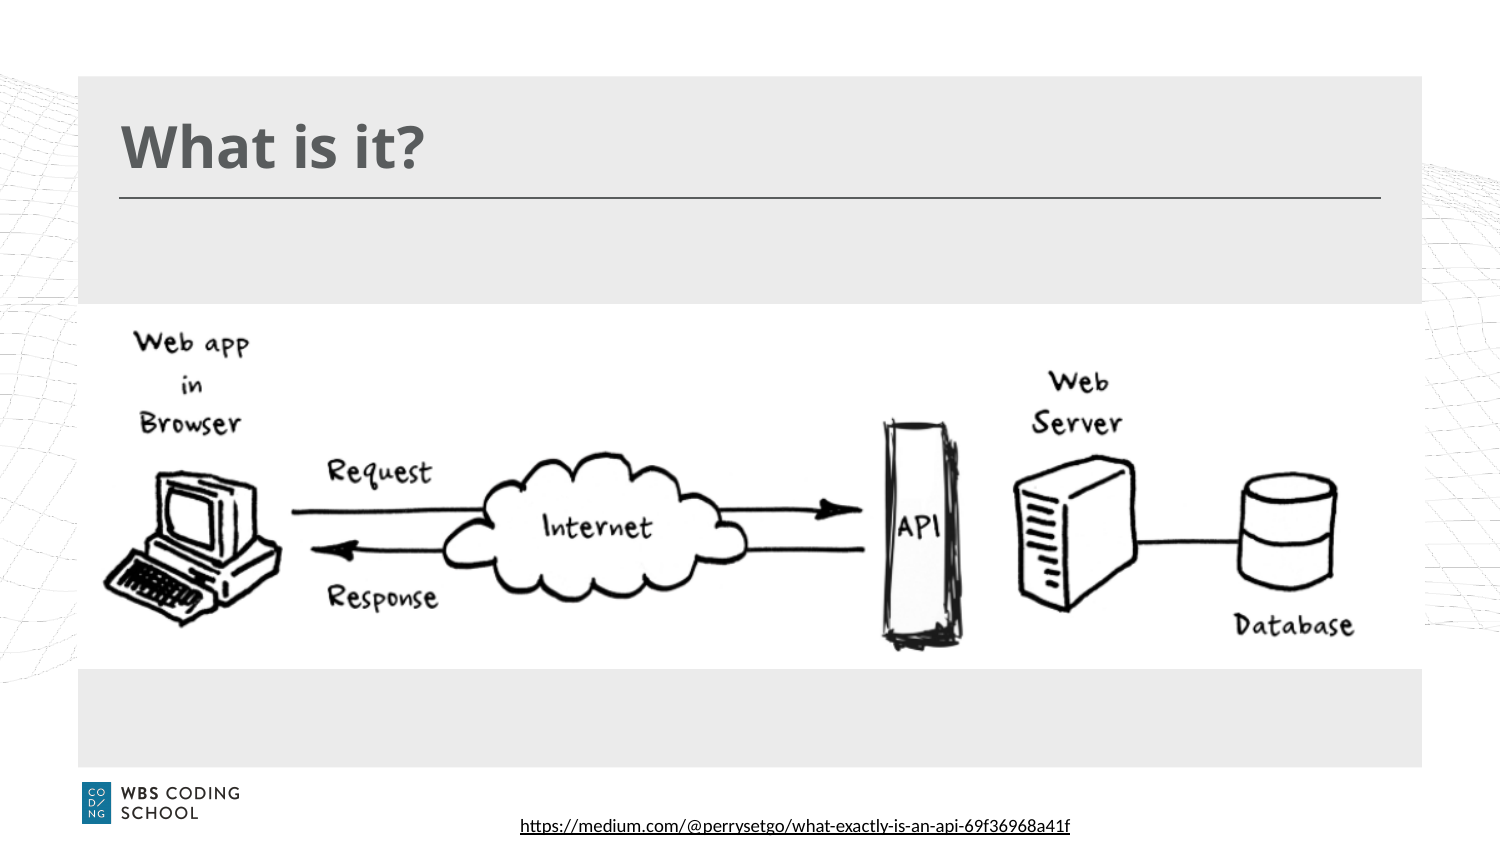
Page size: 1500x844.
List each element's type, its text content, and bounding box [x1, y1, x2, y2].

text_box https://medium.com/@perrysetgo/what-exactly-is-an-api-69f36968a41f [505, 805, 1372, 844]
title What is it? [106, 98, 1390, 193]
picture [0, 0, 1500, 844]
